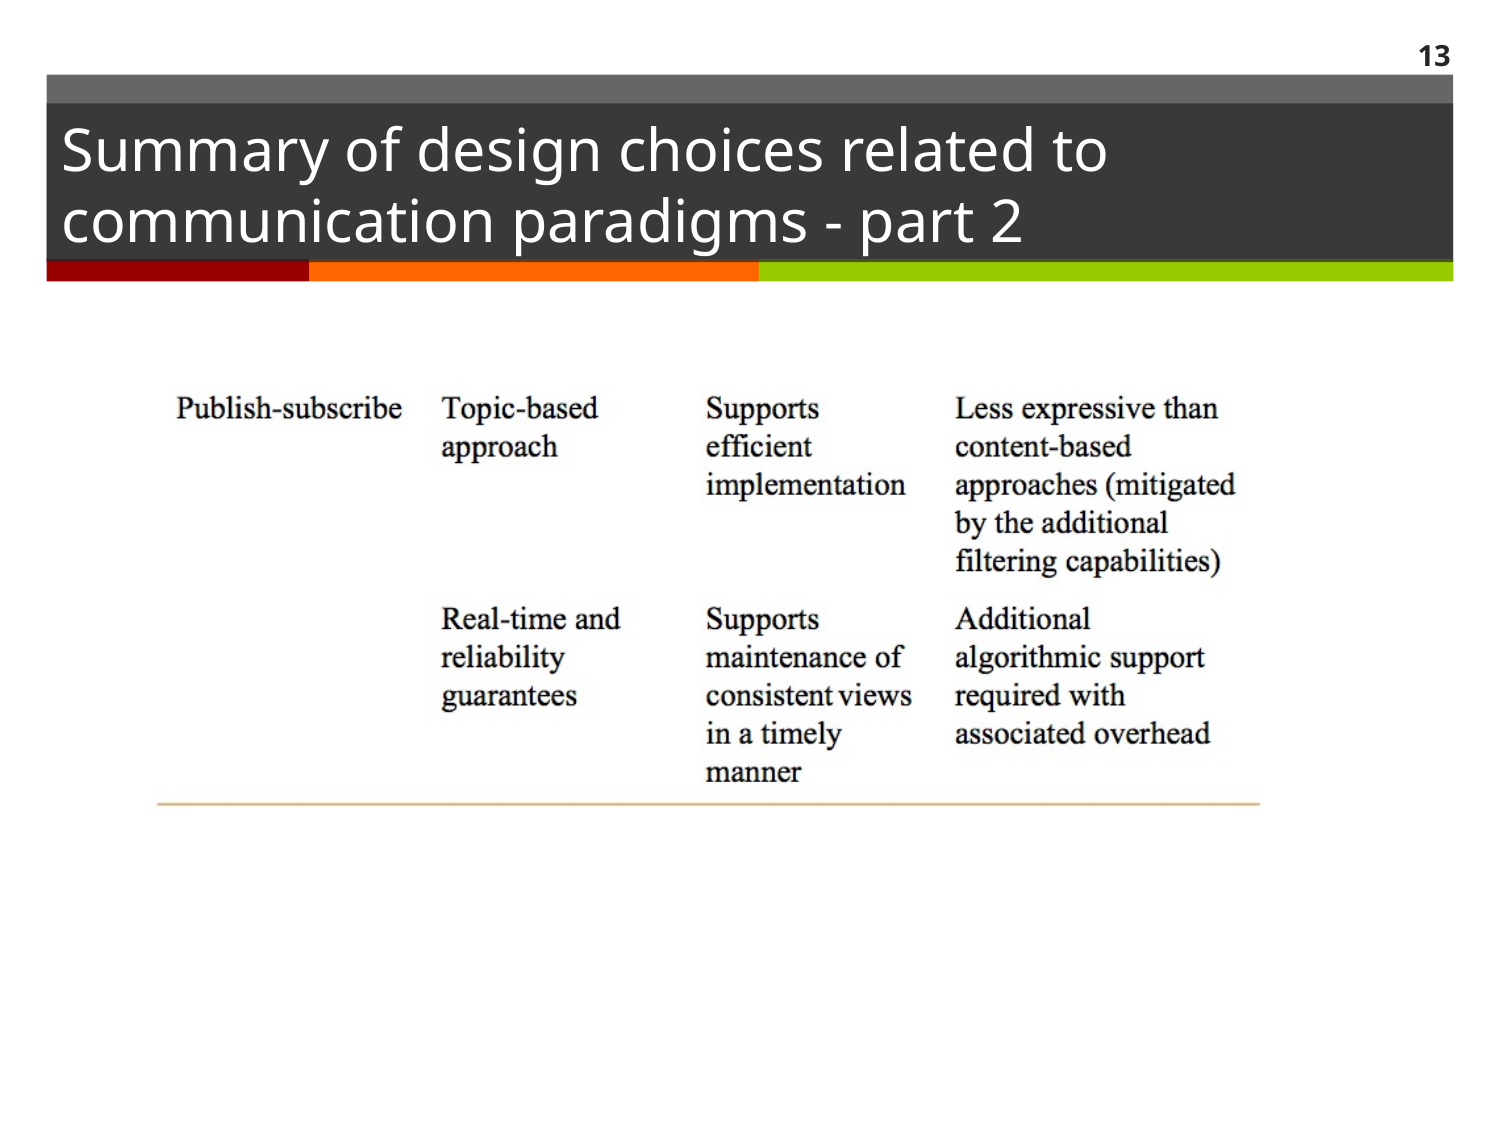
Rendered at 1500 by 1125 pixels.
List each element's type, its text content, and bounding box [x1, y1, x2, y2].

title Summary of design choices related to communication paradigms - part 2 [46, 103, 1454, 263]
slide_number 13 [1362, 27, 1466, 87]
picture [153, 382, 1263, 812]
